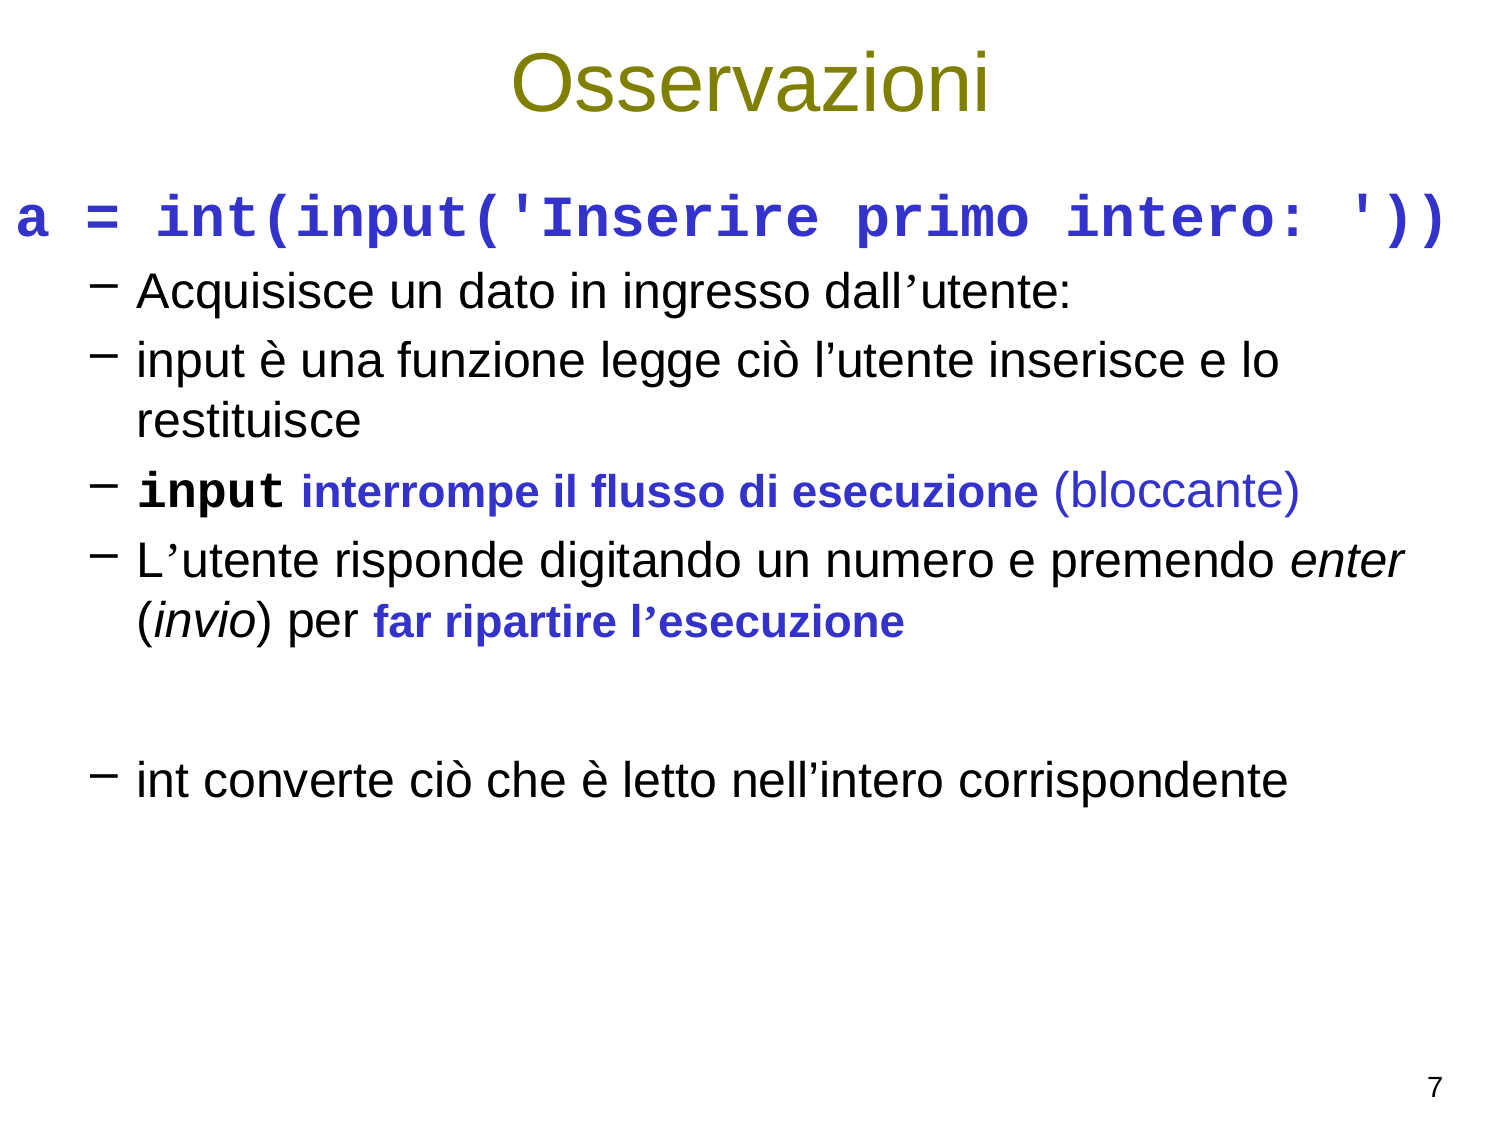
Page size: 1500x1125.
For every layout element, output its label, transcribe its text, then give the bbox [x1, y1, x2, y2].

list a = int(input('Inserire primo intero: ')) Acquisisce un dato in ingresso dall’utente: input è una funzione legge ciò l’utente inserisce e lo restituisce input interrompe il flusso di esecuzione (bloccante) L’utente risponde digitando un numero e premendo enter (invio) per far ripartire l’esecuzione int converte ciò che è letto nell’intero corrispondente [0, 170, 1500, 1000]
title Osservazioni [10, 16, 1492, 157]
slide_number 7 [1344, 1060, 1459, 1119]
